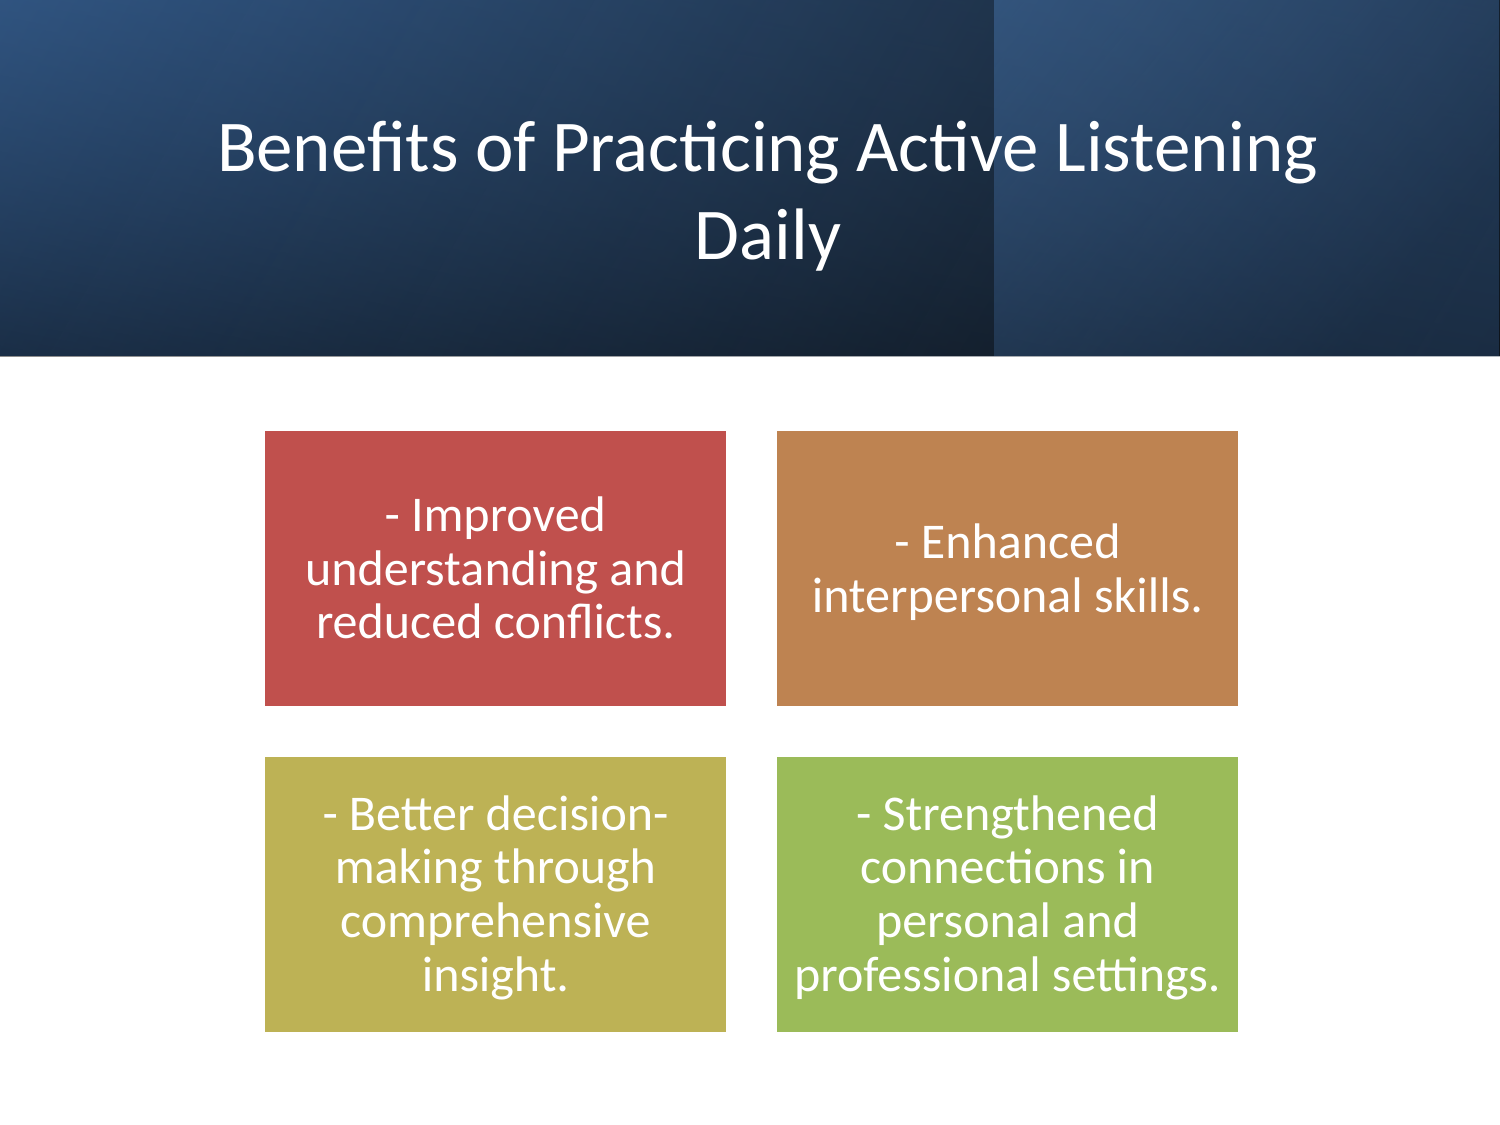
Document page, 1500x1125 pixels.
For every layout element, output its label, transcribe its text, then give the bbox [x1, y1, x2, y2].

title Benefits of Practicing Active Listening Daily [170, 57, 1366, 316]
text_box [0, 0, 1500, 358]
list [78, 428, 1424, 1035]
text_box [0, 358, 1500, 1125]
